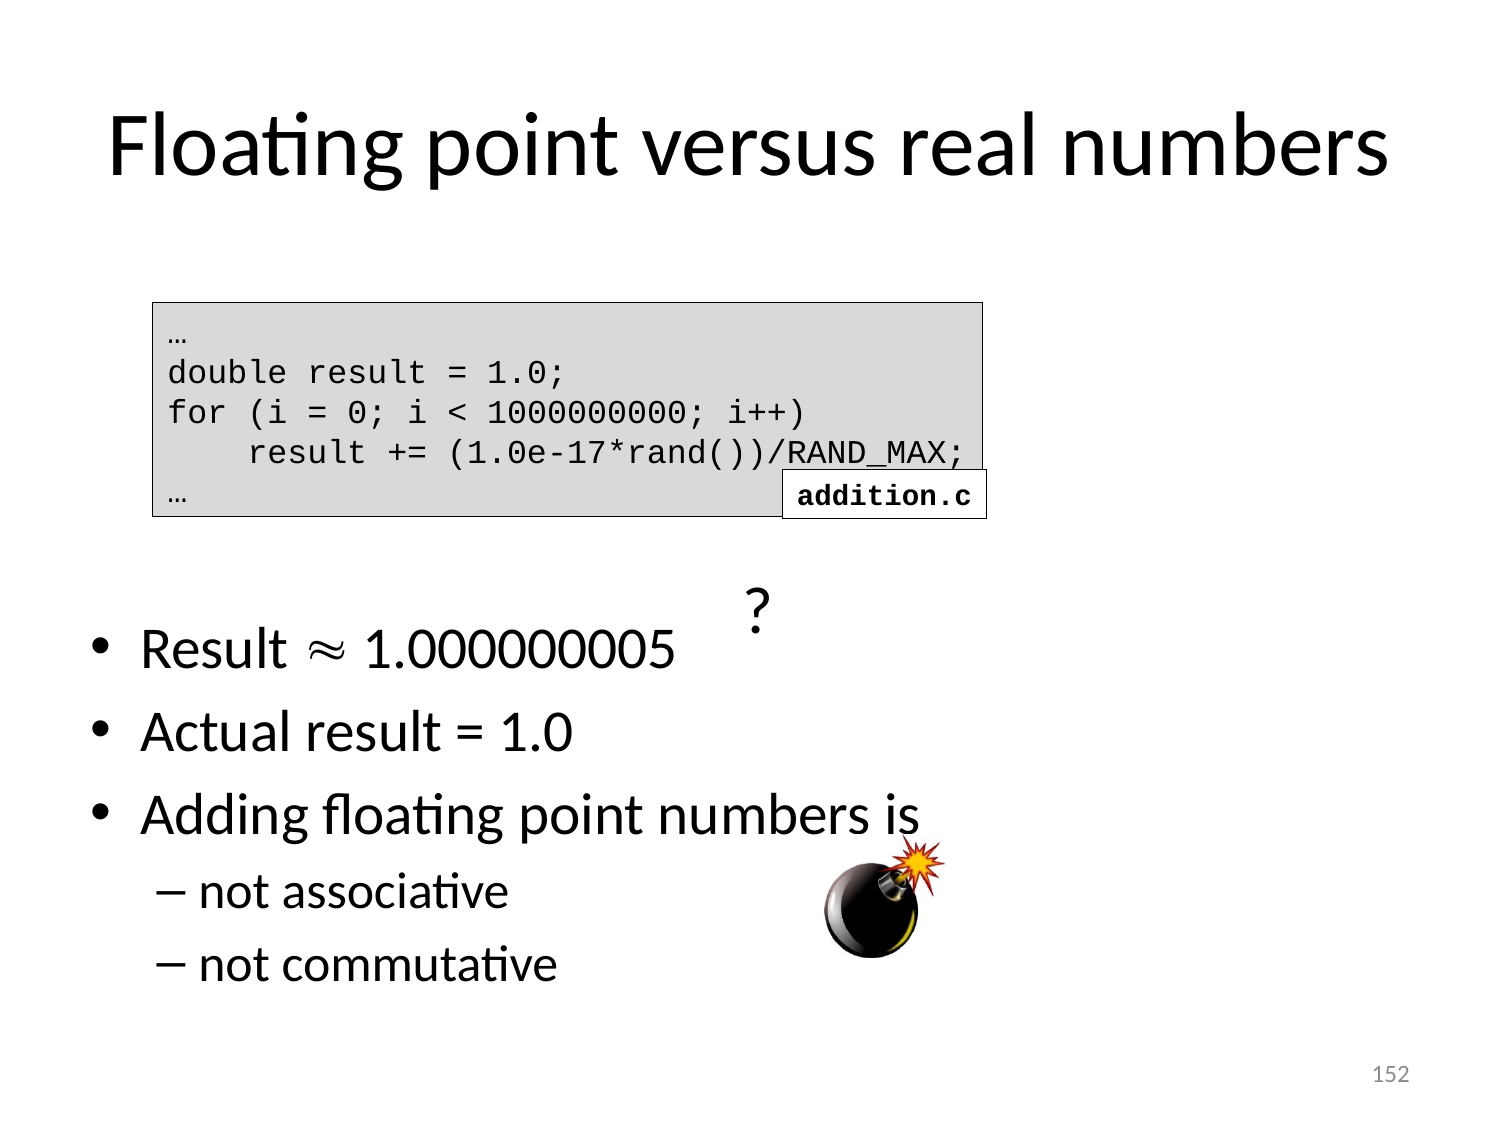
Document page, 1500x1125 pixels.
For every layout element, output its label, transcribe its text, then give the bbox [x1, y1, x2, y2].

slide_number 152 [1074, 1042, 1425, 1103]
title Floating point versus real numbers [75, 45, 1425, 233]
text_box ? [742, 559, 755, 655]
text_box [147, 302, 988, 520]
list Result  1.000000005 Actual result = 1.0 Adding floating point numbers is not associative not commutative [75, 262, 1425, 1005]
picture [824, 834, 945, 959]
